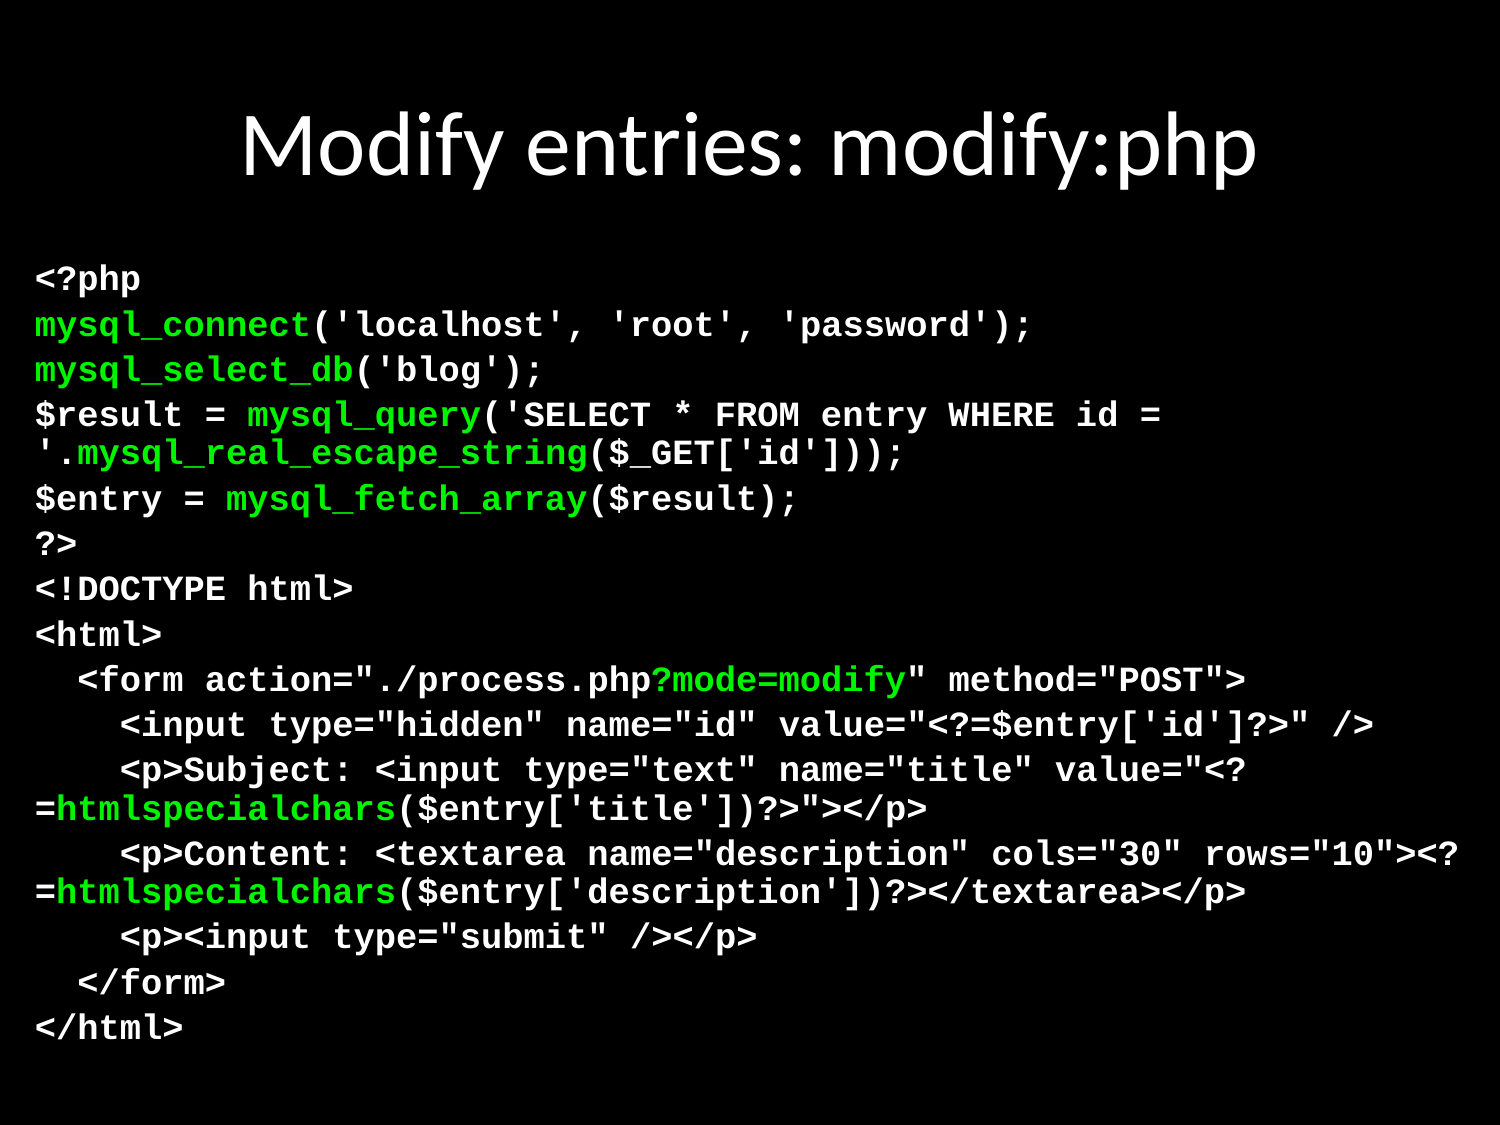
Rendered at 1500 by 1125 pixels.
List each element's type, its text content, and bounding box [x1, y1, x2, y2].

title Modify entries: modify:php [75, 45, 1425, 233]
list <?php mysql_connect('localhost', 'root', 'password'); mysql_select_db('blog'); $result = mysql_query('SELECT * FROM entry WHERE id = '.mysql_real_escape_string($_GET['id'])); $entry = mysql_fetch_array($result); ?> <!DOCTYPE html> <html> <form action="./process.php?mode=modify" method="POST"> <input type="hidden" name="id" value="<?=$entry['id']?>" /> <p>Subject: <input type="text" name="title" value="<?=htmlspecialchars($entry['title'])?>"></p> <p>Content: <textarea name="description" cols="30" rows="10"><?=htmlspecialchars($entry['description'])?></textarea></p> <p><input type="submit" /></p> </form> </html> [19, 252, 1477, 1104]
